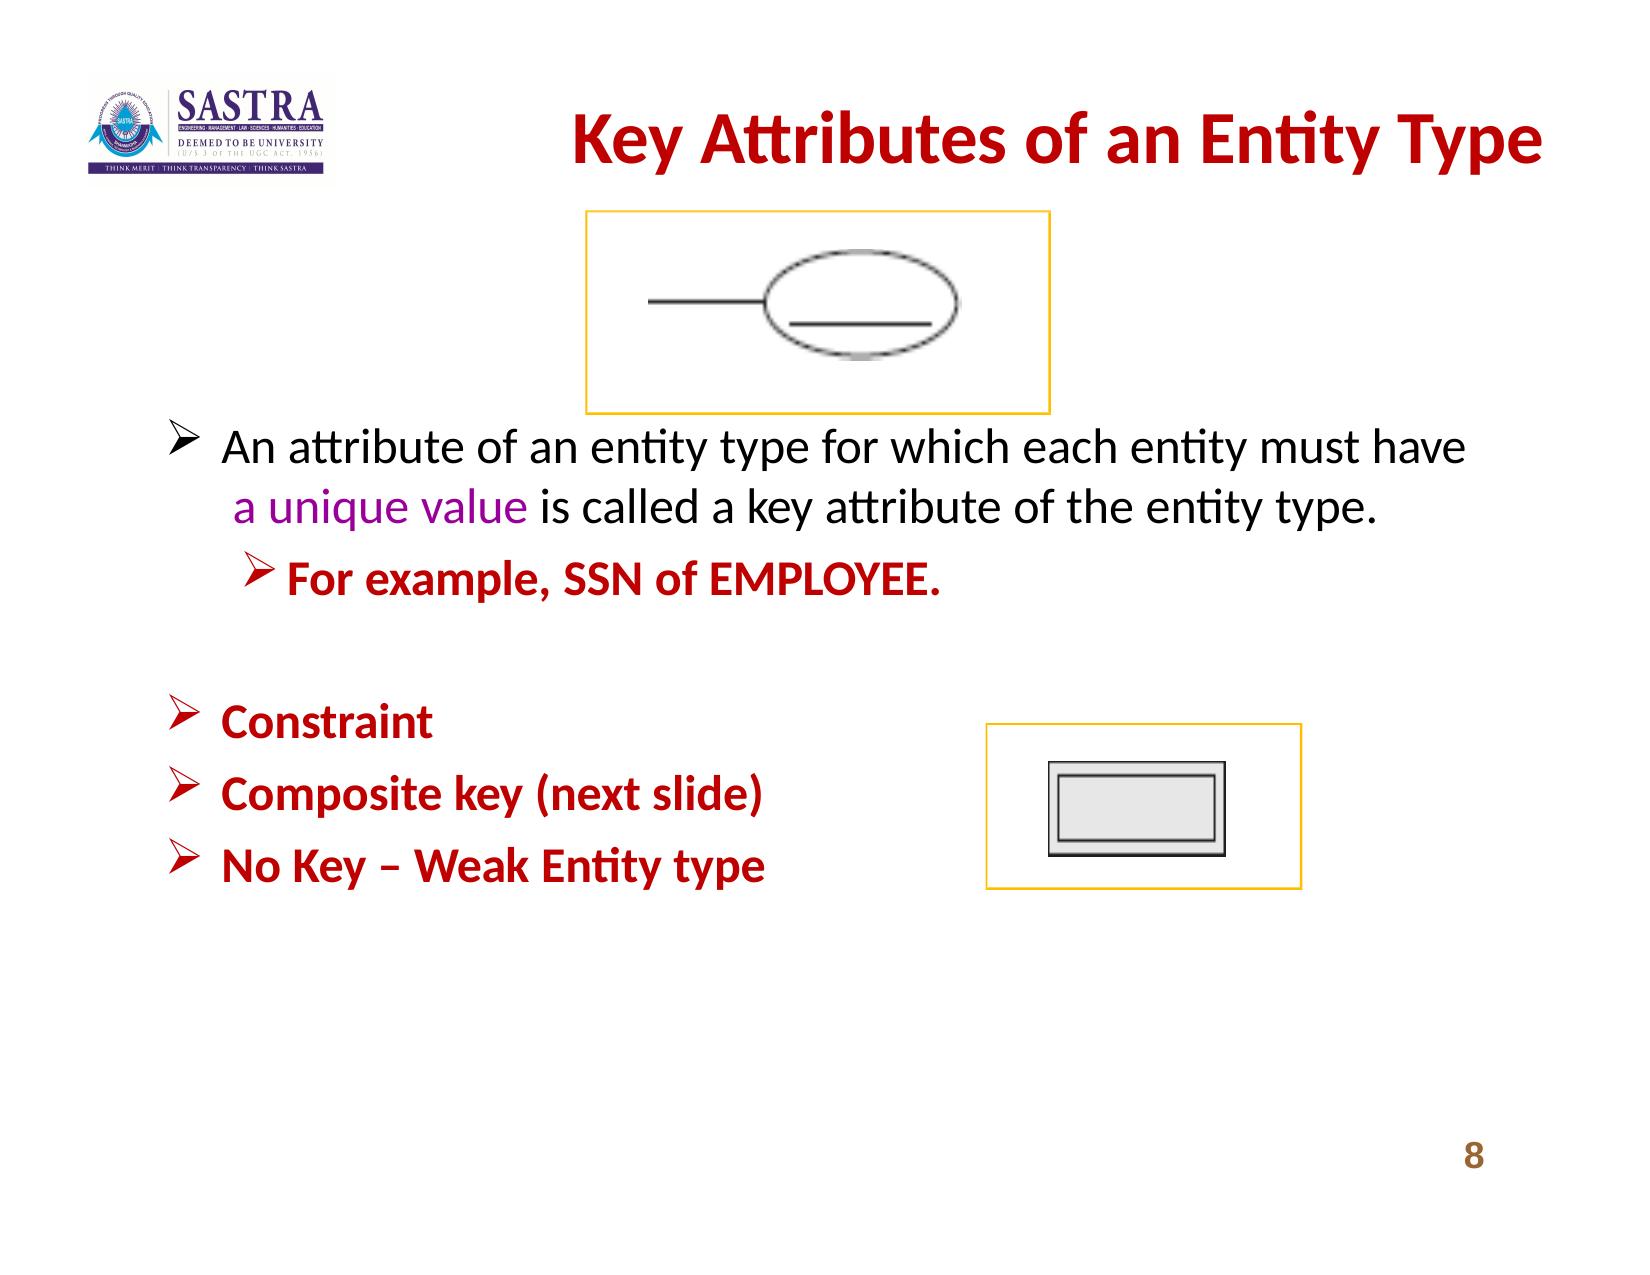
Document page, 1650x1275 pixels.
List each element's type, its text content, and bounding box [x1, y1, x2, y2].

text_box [985, 722, 1303, 891]
text_box An attribute of an entity type for which each entity must have a unique value is called a key attribute of the entity type. For example, SSN of EMPLOYEE. Constraint Composite key (next slide) No Key – Weak Entity type [162, 411, 1473, 893]
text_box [585, 210, 1052, 416]
text_box 8 [1457, 1132, 1492, 1177]
picture [87, 74, 338, 188]
title Key Attributes of an Entity Type [570, 86, 1557, 302]
